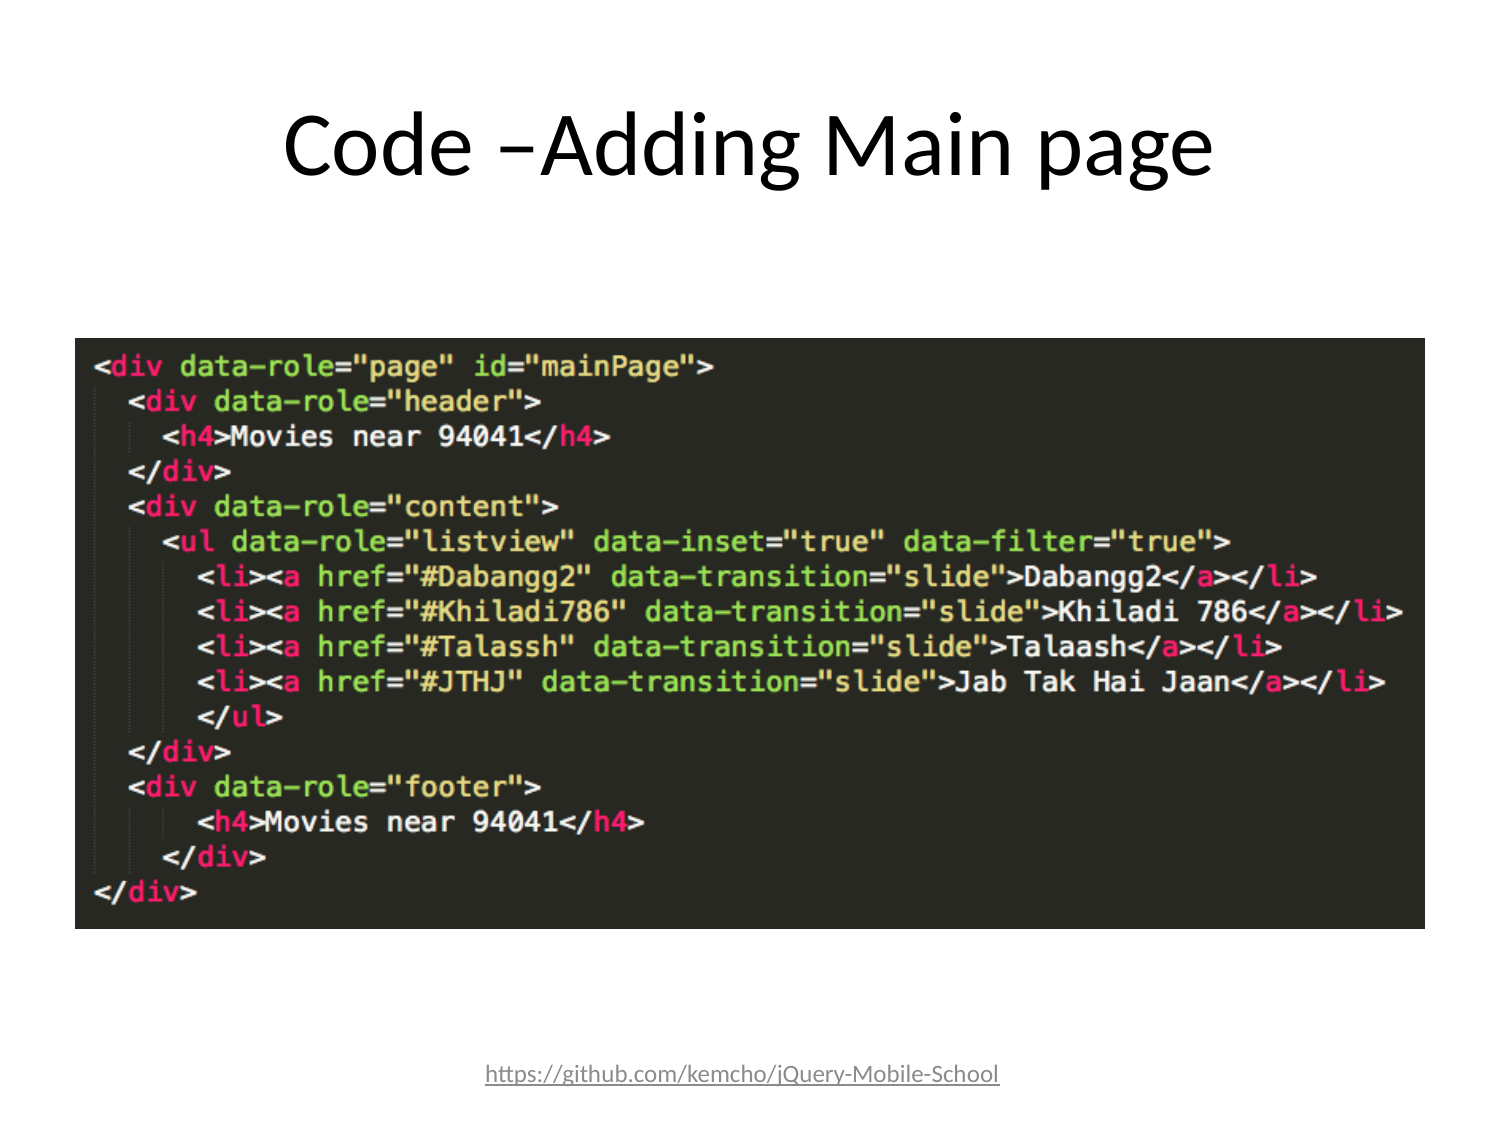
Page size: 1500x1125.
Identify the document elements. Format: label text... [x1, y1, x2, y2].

footer https://github.com/kemcho/jQuery-Mobile-School [361, 1042, 1130, 1103]
title Code –Adding Main page [75, 45, 1425, 233]
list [74, 262, 1426, 1006]
